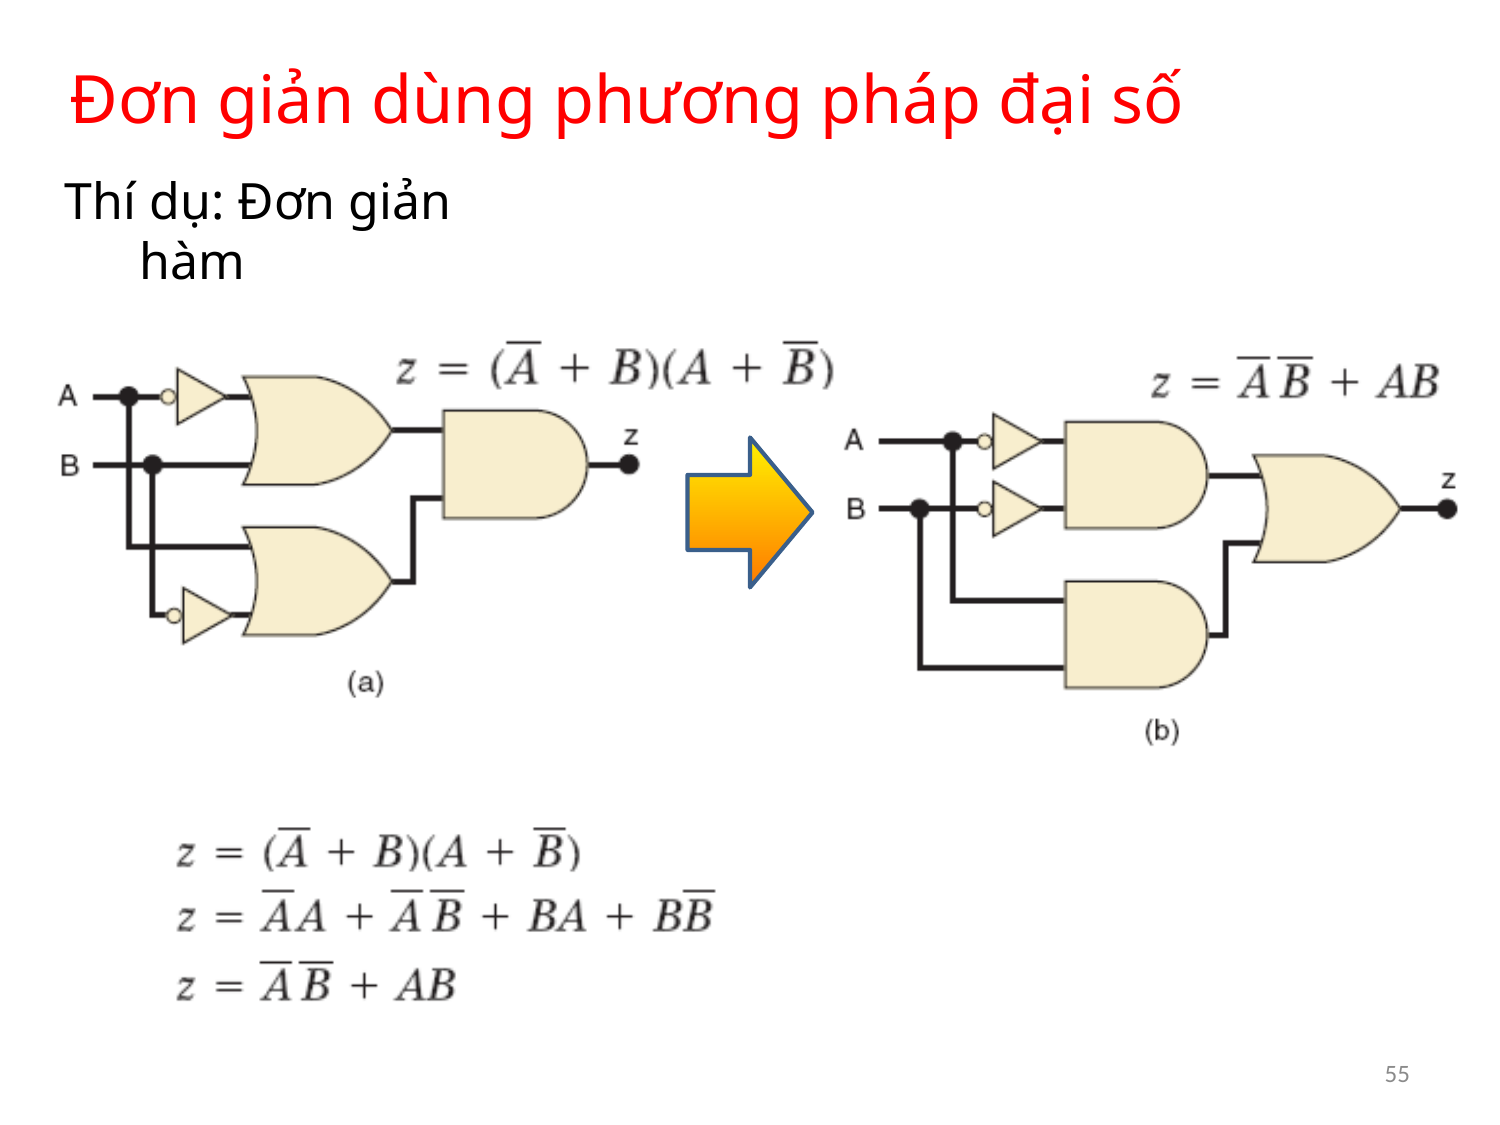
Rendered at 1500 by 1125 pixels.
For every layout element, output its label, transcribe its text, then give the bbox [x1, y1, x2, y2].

text_box [685, 435, 815, 590]
picture [149, 802, 748, 1038]
picture [37, 332, 1476, 751]
text_box Thí dụ: Đơn giản hàm [49, 225, 575, 298]
slide_number 55 [1074, 1042, 1425, 1103]
text_box Đơn giản dùng phương pháp đại số [37, 49, 1288, 225]
